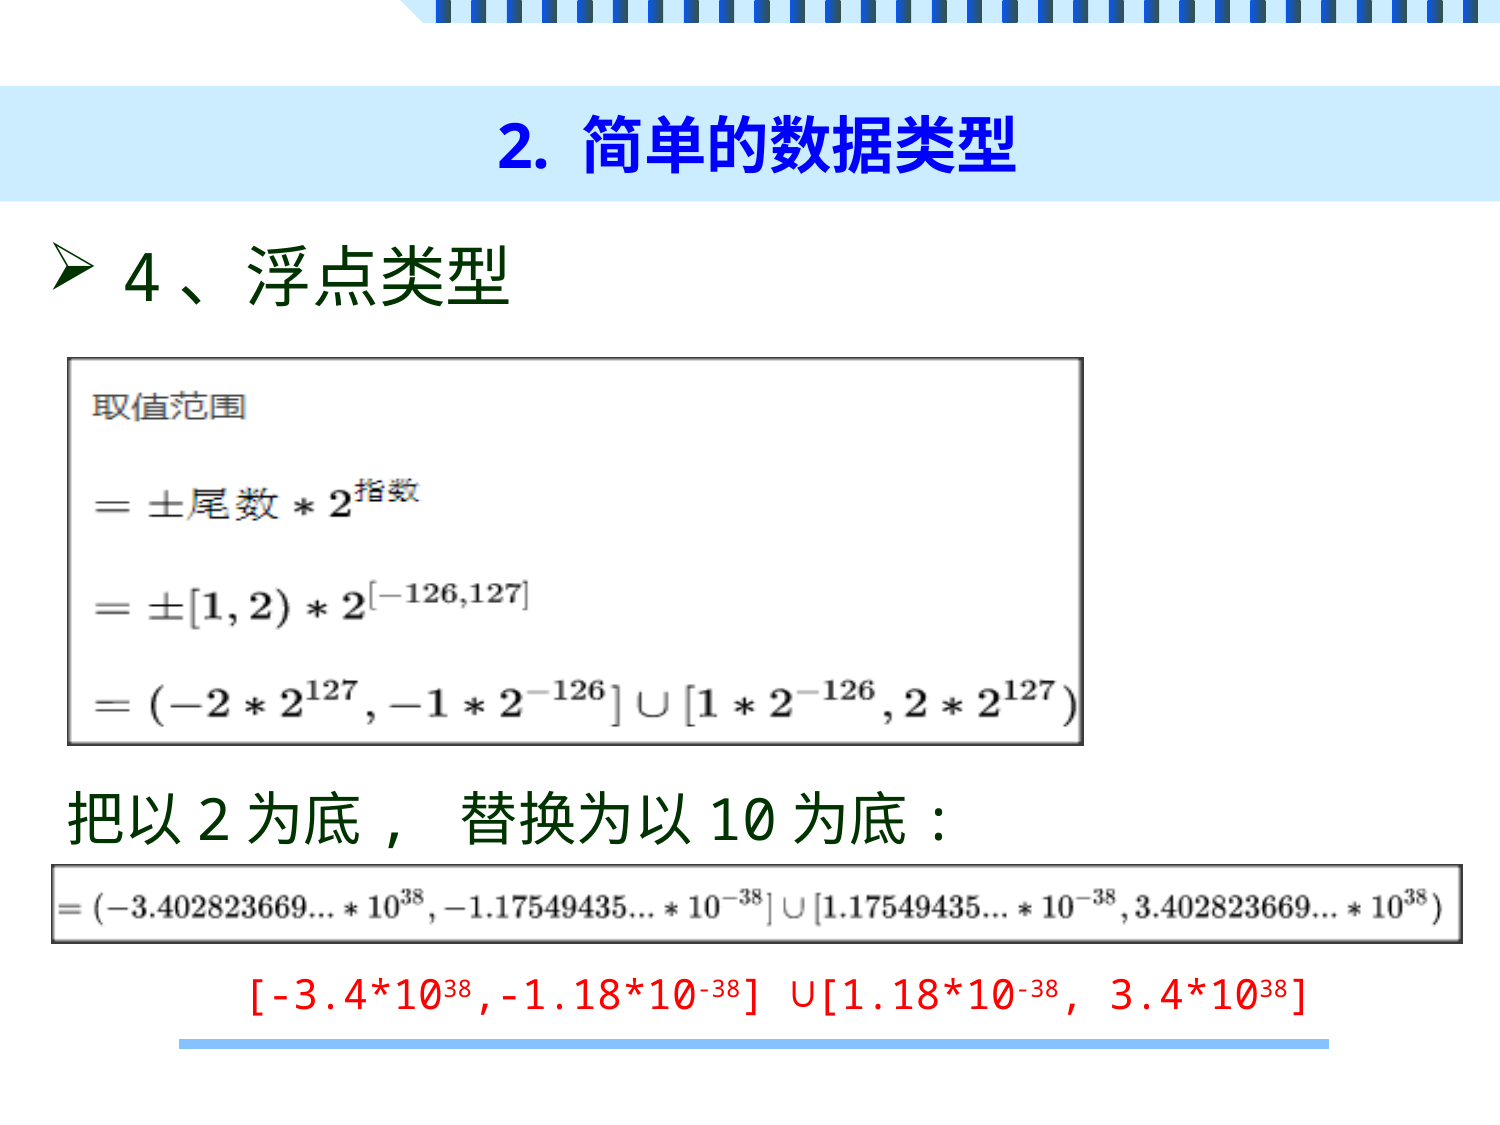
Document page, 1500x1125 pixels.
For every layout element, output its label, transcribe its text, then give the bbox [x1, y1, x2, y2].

title 2. 简单的数据类型 [0, 85, 1500, 202]
text_box 把以2为底, 替换为以10为底: [51, 760, 1100, 860]
text_box 4、浮点类型 [33, 227, 1412, 323]
text_box [-3.4*1038,-1.18*10-38] ∪[1.18*10-38, 3.4*1038] [173, 960, 1383, 1026]
picture [67, 356, 1084, 746]
picture [50, 864, 1463, 944]
